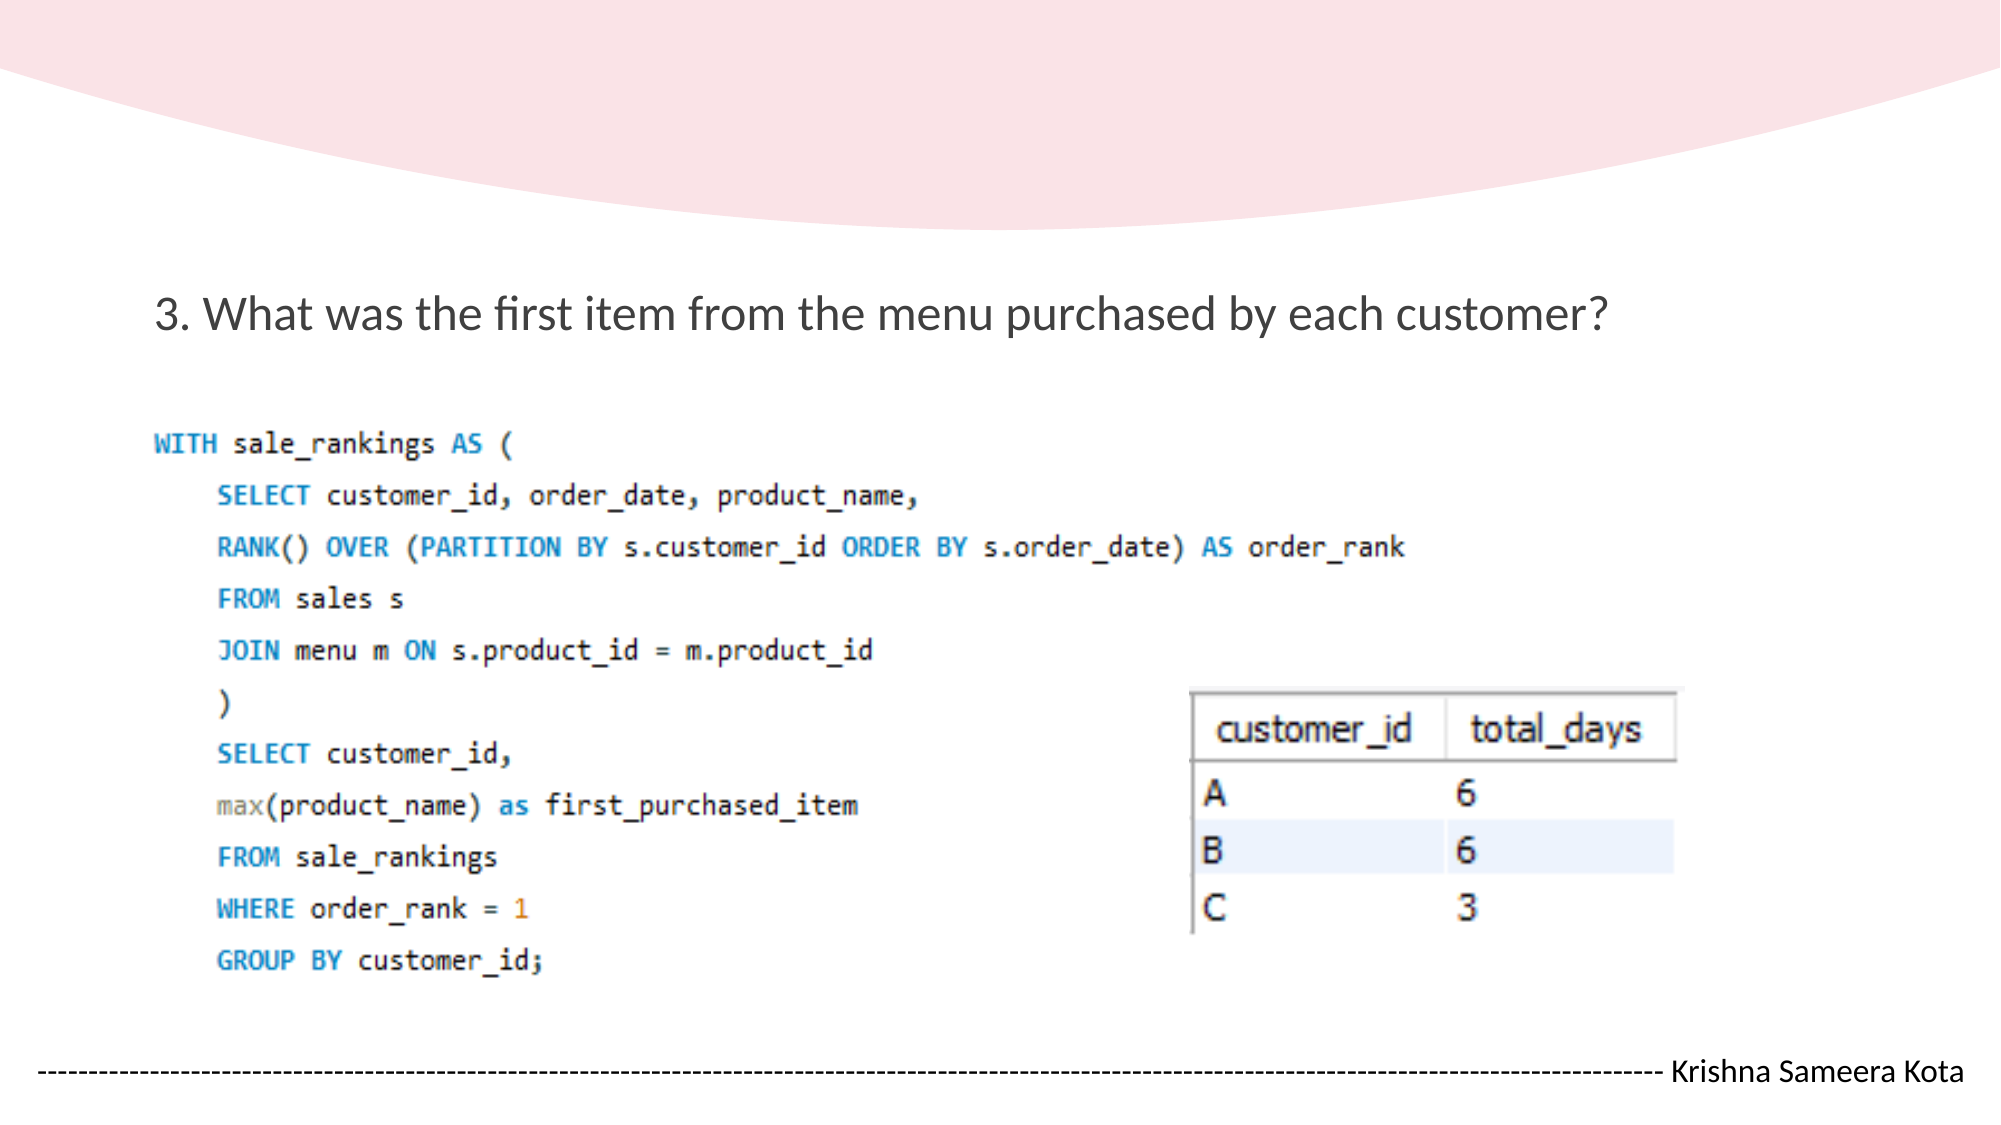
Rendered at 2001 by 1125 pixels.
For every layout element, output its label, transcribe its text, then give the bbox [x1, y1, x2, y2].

text_box 3. What was the first item from the menu purchased by each customer? [123, 279, 1749, 369]
text_box --------------------------------------------------------------------------------------------------------------------------------------------------------------- Krishna Sameera Kota [14, 1041, 2000, 1097]
text_box [0, 0, 2000, 232]
picture [146, 417, 1685, 1005]
